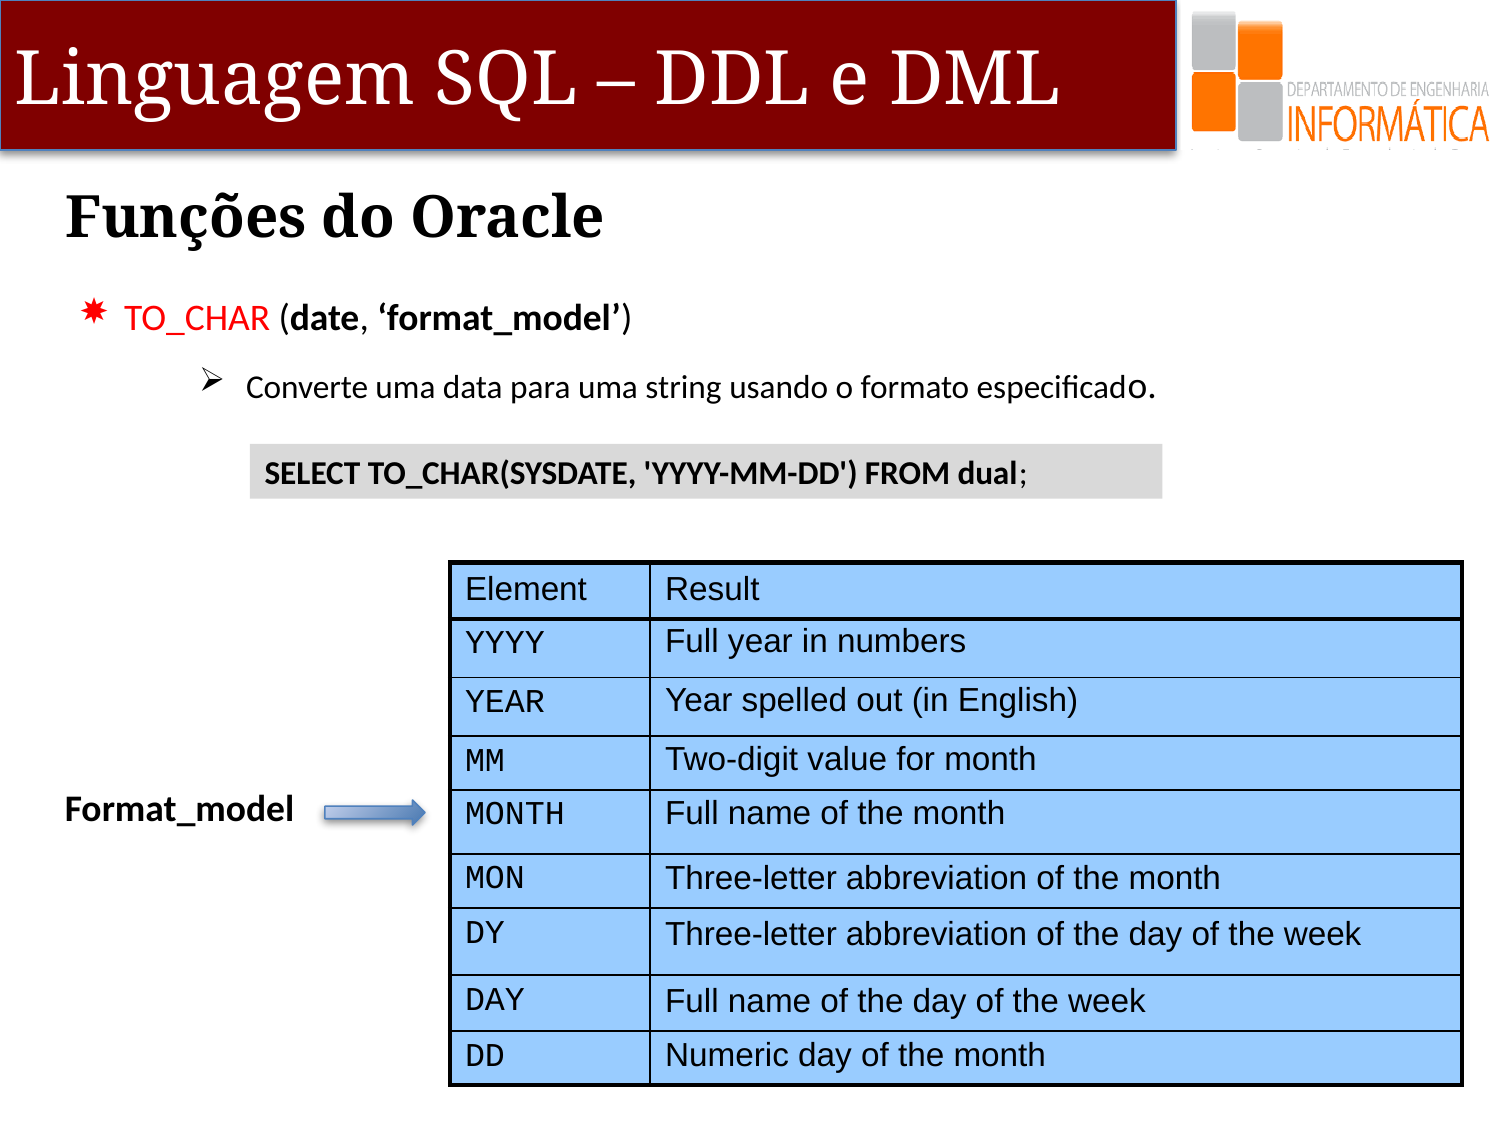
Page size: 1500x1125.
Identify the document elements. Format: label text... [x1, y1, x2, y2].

table_cell DD [452, 1032, 649, 1083]
table_cell Full name of the day of the week [651, 976, 1460, 1030]
table_cell MONTH [452, 791, 649, 853]
text_box [324, 799, 426, 826]
text_box Format_model [49, 776, 338, 837]
picture [1180, 0, 1500, 150]
text_box SELECT TO_CHAR(SYSDATE, 'YYYY-MM-DD') FROM dual; [249, 443, 1163, 499]
table_cell Three-letter abbreviation of the day of the week [651, 909, 1460, 974]
table_cell MON [452, 855, 649, 907]
table_cell MM [452, 737, 649, 789]
table_cell DAY [452, 976, 649, 1030]
table_cell Full year in numbers [651, 621, 1460, 677]
table_header Result [651, 565, 1460, 617]
table_cell DY [452, 909, 649, 974]
table_cell Year spelled out (in English) [651, 678, 1460, 735]
table_cell Three-letter abbreviation of the month [651, 855, 1460, 907]
table_header Element [452, 565, 649, 617]
text_box TO_CHAR (date, ‘format_model’) Converte uma data para uma string usando o formato especificado. [62, 276, 1450, 414]
text_box Funções do Oracle [49, 172, 1400, 288]
table_cell YEAR [452, 678, 649, 735]
table_cell YYYY [452, 621, 649, 677]
table_cell Full name of the month [651, 791, 1460, 853]
table_cell Numeric day of the month [651, 1032, 1460, 1083]
table_cell Two-digit value for month [651, 737, 1460, 789]
